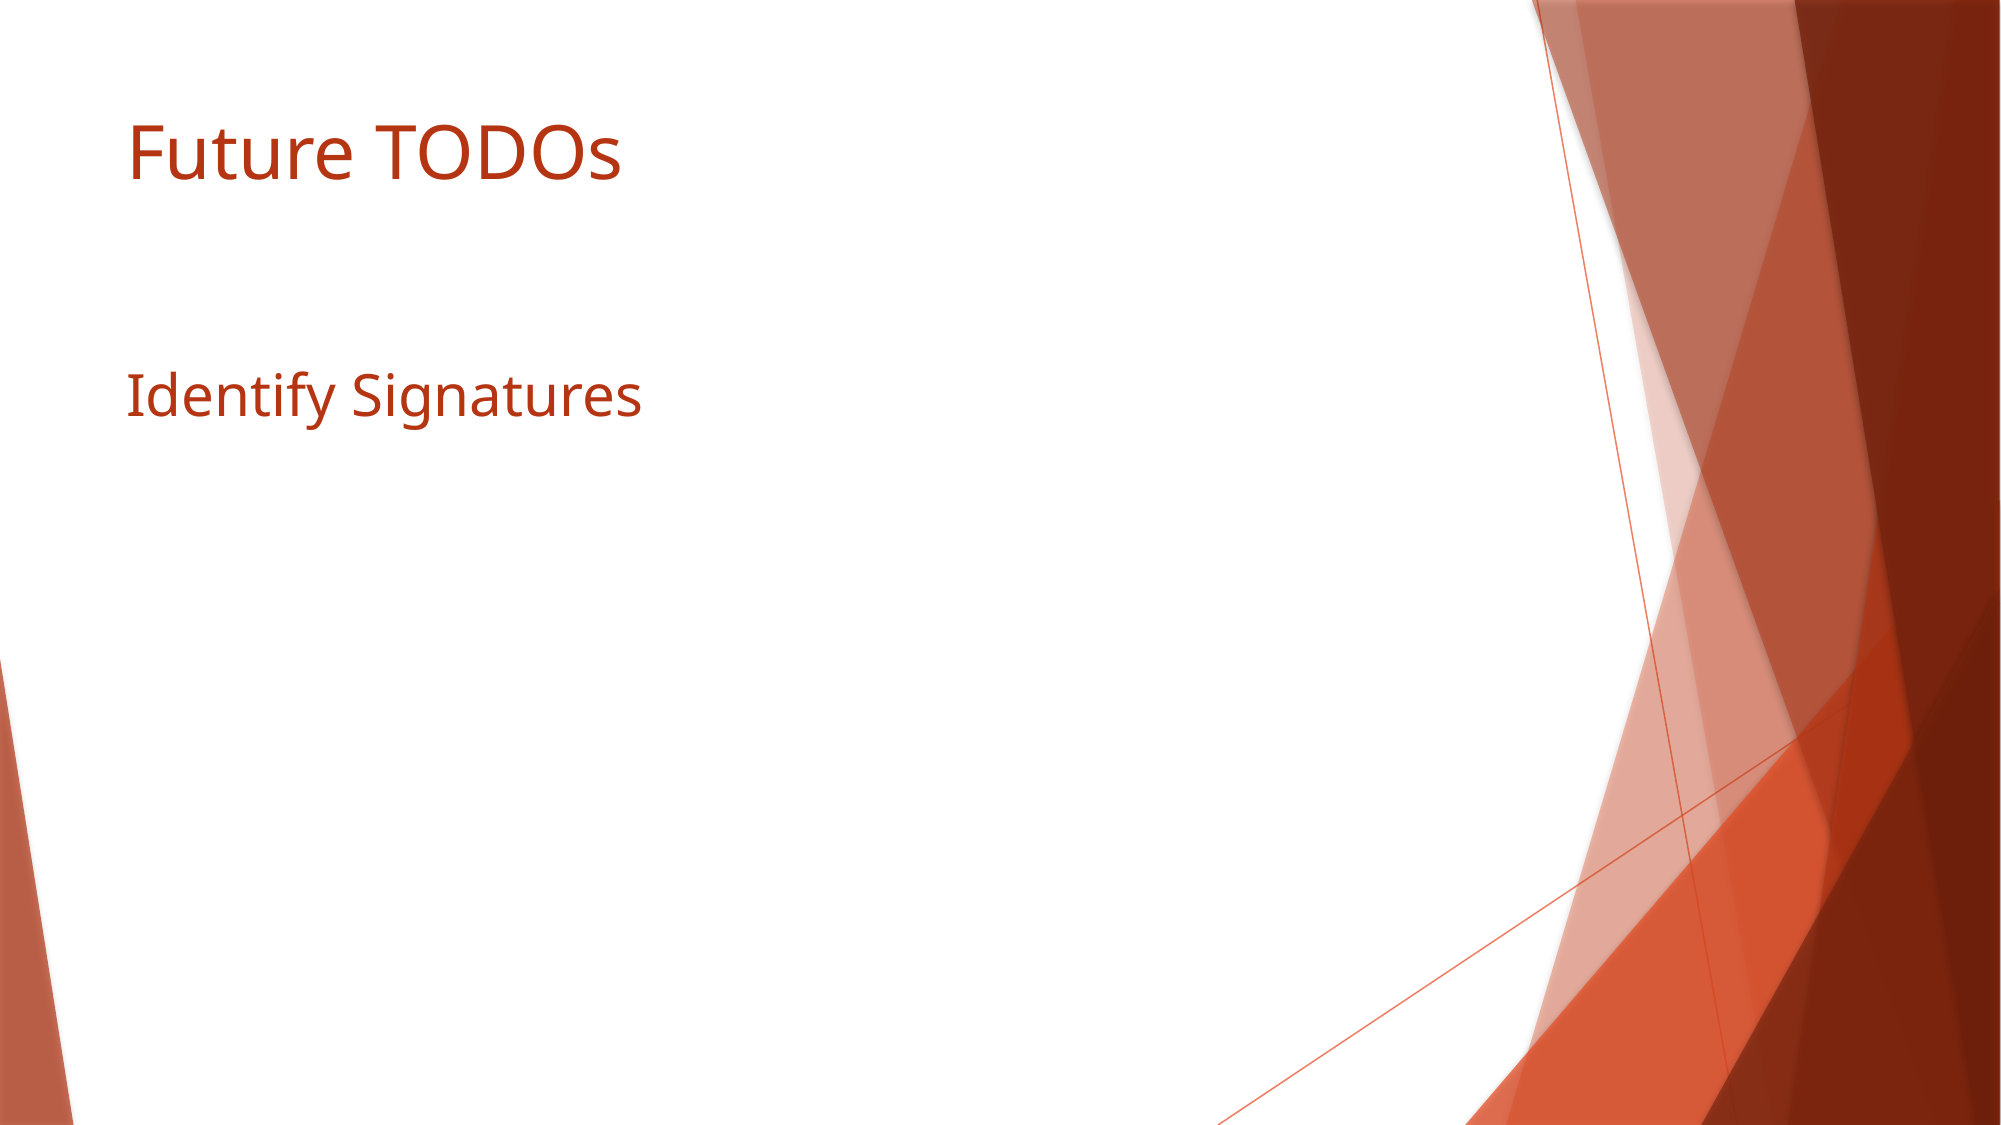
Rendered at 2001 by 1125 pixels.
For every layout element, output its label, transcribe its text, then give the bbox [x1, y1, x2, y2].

title Future TODOs [111, 97, 1522, 315]
text_box Identify Signatures [111, 350, 1522, 568]
